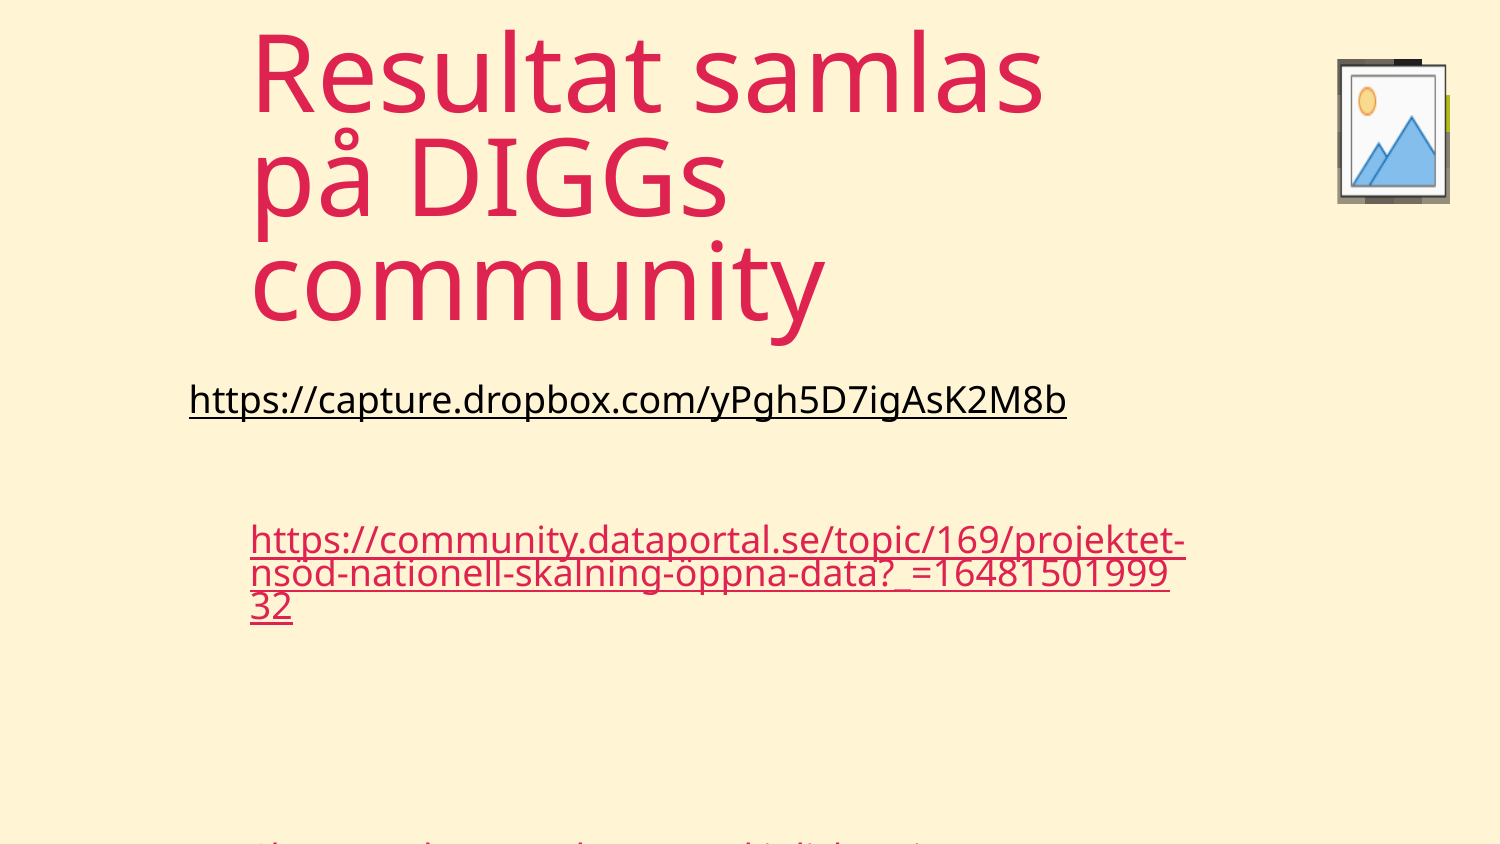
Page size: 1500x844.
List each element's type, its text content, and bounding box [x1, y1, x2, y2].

picture [1337, 59, 1451, 205]
list Resultat samlas på DIGGs community https://community.dataportal.se/topic/169/projektet-nsöd-nationell-skalning-öppna-data?_=1648150199932 Skapa ett konto och var med i diskussionen! [0, 0, 1188, 844]
text_box https://capture.dropbox.com/yPgh5D7igAsK2M8b [173, 368, 1125, 435]
